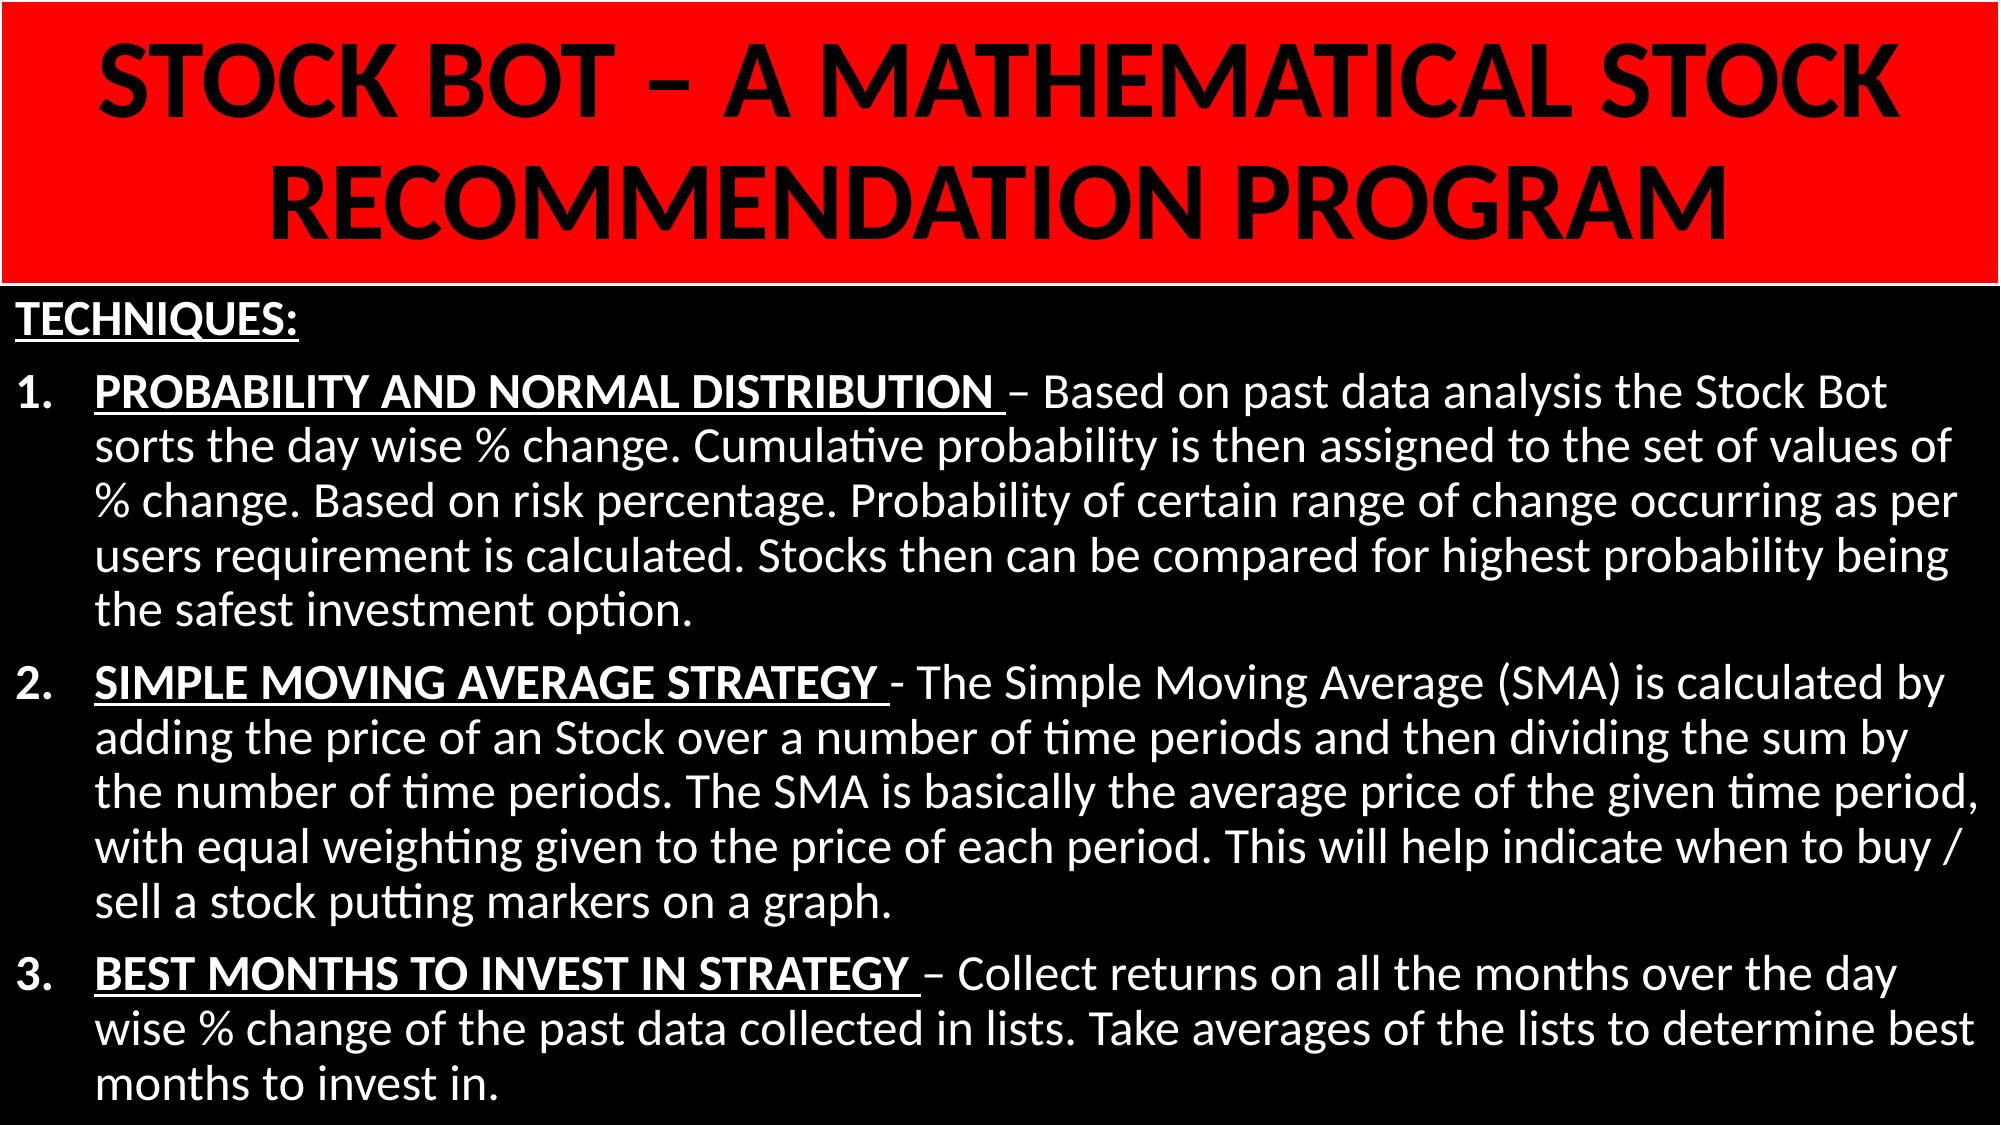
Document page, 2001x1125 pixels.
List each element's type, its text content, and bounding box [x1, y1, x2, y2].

text_box STOCK BOT – A MATHEMATICAL STOCK RECOMMENDATION PROGRAM [0, 0, 2000, 285]
list TECHNIQUES: PROBABILITY AND NORMAL DISTRIBUTION – Based on past data analysis the Stock Bot sorts the day wise % change. Cumulative probability is then assigned to the set of values of % change. Based on risk percentage. Probability of certain range of change occurring as per users requirement is calculated. Stocks then can be compared for highest probability being the safest investment option. SIMPLE MOVING AVERAGE STRATEGY - The Simple Moving Average (SMA) is calculated by adding the price of an Stock over a number of time periods and then dividing the sum by the number of time periods. The SMA is basically the average price of the given time period, with equal weighting given to the price of each period. This will help indicate when to buy / sell a stock putting markers on a graph. BEST MONTHS TO INVEST IN STRATEGY – Collect returns on all the months over the day wise % change of the past data collected in lists. Take averages of the lists to determine best months to invest in. [0, 285, 2000, 1125]
